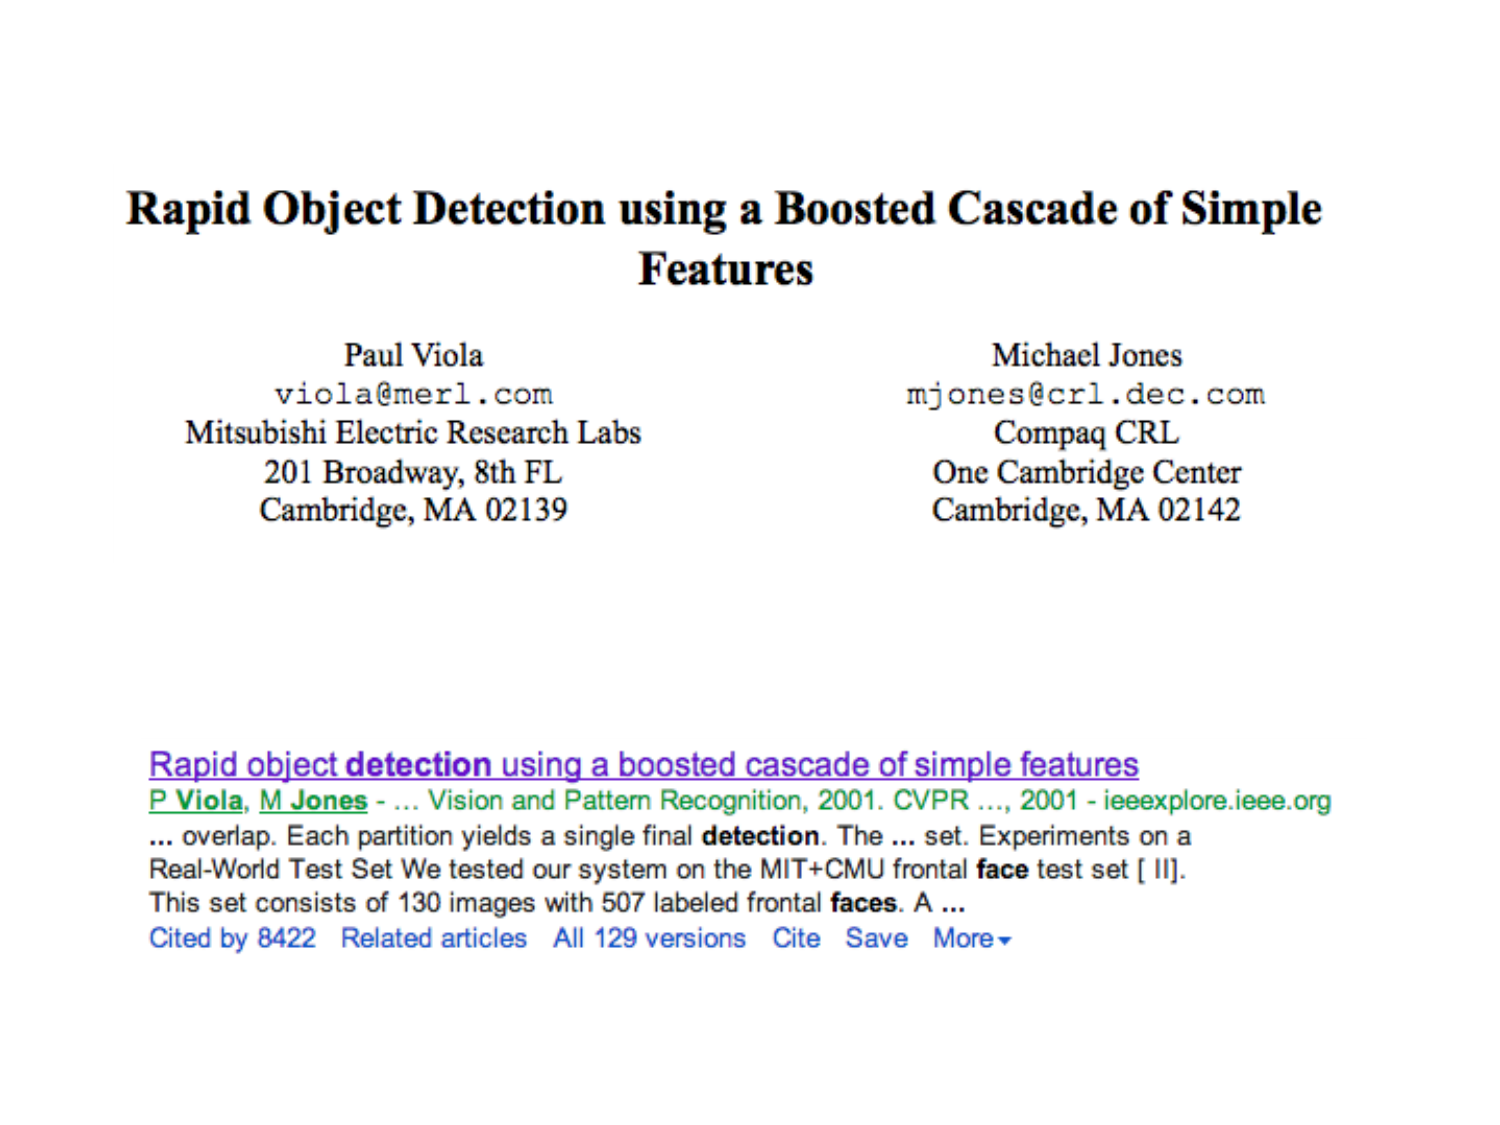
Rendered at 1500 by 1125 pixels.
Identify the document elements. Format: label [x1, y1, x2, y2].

picture [112, 164, 1342, 563]
picture [141, 737, 1367, 974]
